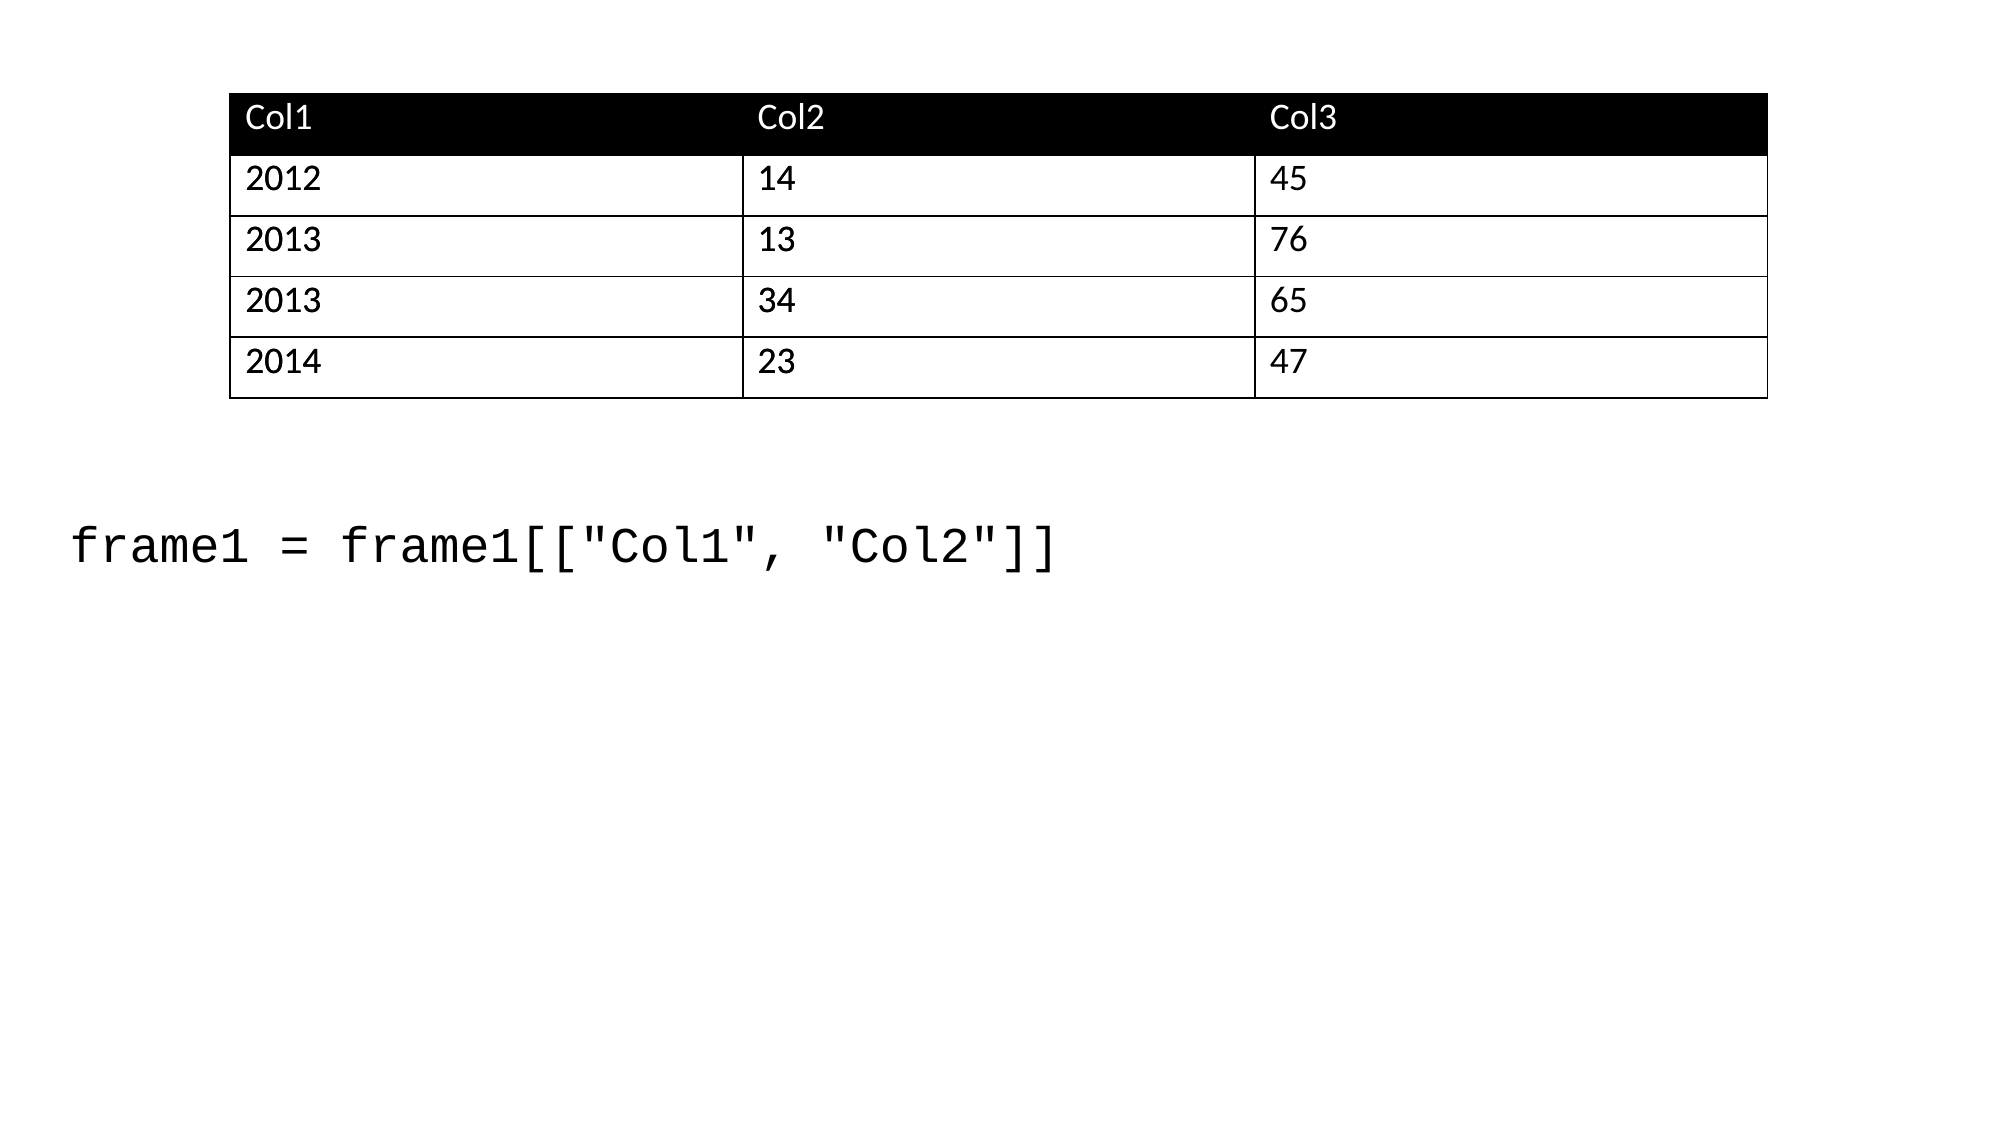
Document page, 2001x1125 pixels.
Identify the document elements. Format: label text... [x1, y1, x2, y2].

table_cell 23 [744, 338, 1254, 397]
table_cell 76 [1256, 217, 1767, 276]
table_cell 2013 [231, 217, 742, 276]
table_cell 13 [744, 217, 1254, 276]
table_cell 2012 [231, 156, 742, 215]
table_header Col3 [1256, 95, 1767, 154]
table_cell 34 [744, 277, 1254, 336]
table_cell 14 [744, 156, 1254, 215]
table_cell 65 [1256, 277, 1767, 336]
table_header Col1 [231, 95, 742, 154]
table_cell 2013 [231, 277, 742, 336]
table_cell 2014 [231, 338, 742, 397]
table_cell 47 [1256, 338, 1767, 397]
text_box frame1 = frame1[["Col1", "Col2"]] [54, 505, 1615, 581]
table_header Col2 [744, 95, 1254, 154]
table_cell 45 [1256, 156, 1767, 215]
